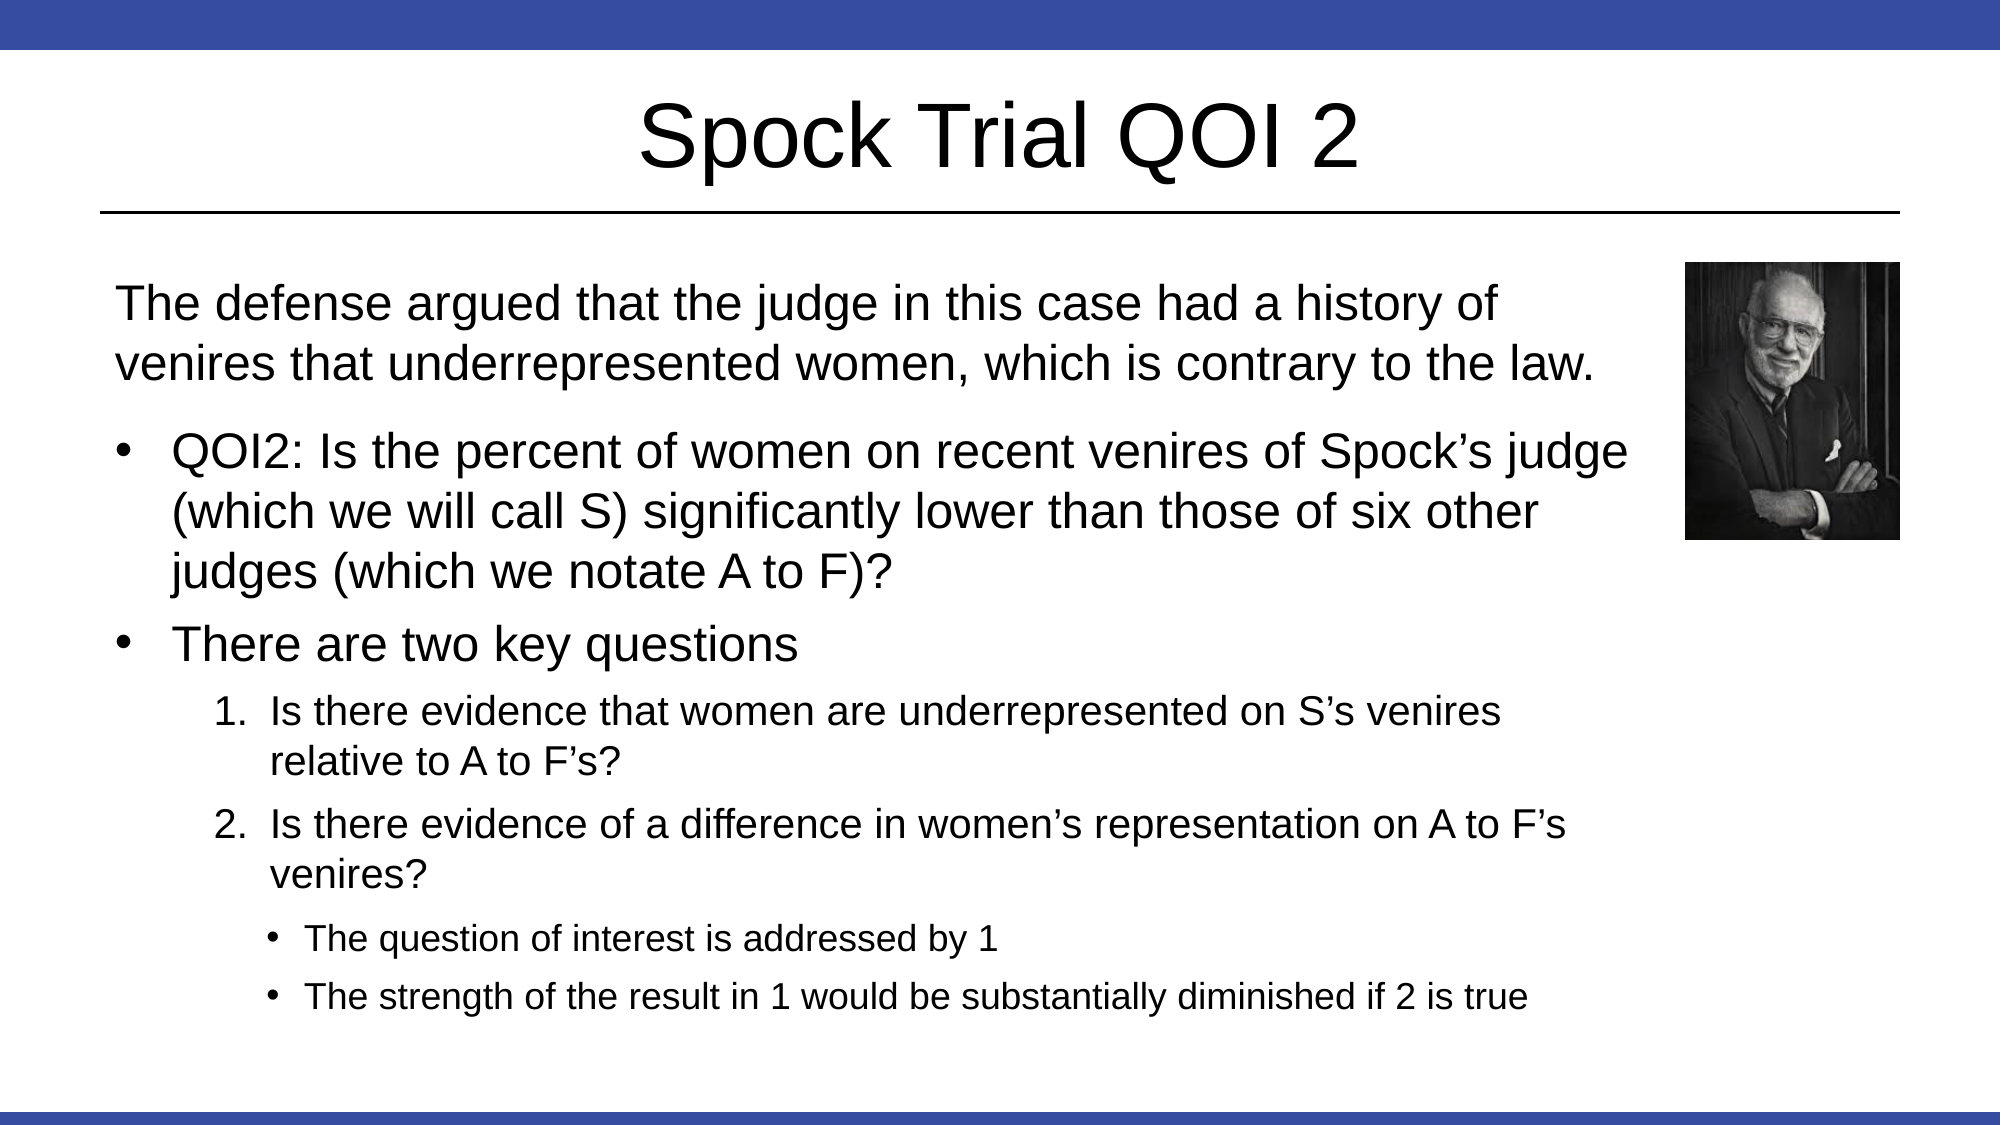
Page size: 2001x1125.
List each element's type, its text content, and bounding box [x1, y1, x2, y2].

title Spock Trial QOI 2 [99, 37, 1900, 225]
text_box QOI2: Is the percent of women on recent venires of Spock’s judge (which we will call S) significantly lower than those of six other judges (which we notate A to F)? There are two key questions Is there evidence that women are underrepresented on S’s venires relative to A to F’s? Is there evidence of a difference in women’s representation on A to F’s venires? [99, 411, 1663, 901]
text_box The question of interest is addressed by 1 The strength of the result in 1 would be substantially diminished if 2 is true [101, 906, 1902, 1063]
list The defense argued that the judge in this case had a history of venires that underrepresented women, which is contrary to the law. [99, 262, 1663, 411]
picture [1684, 262, 1901, 540]
